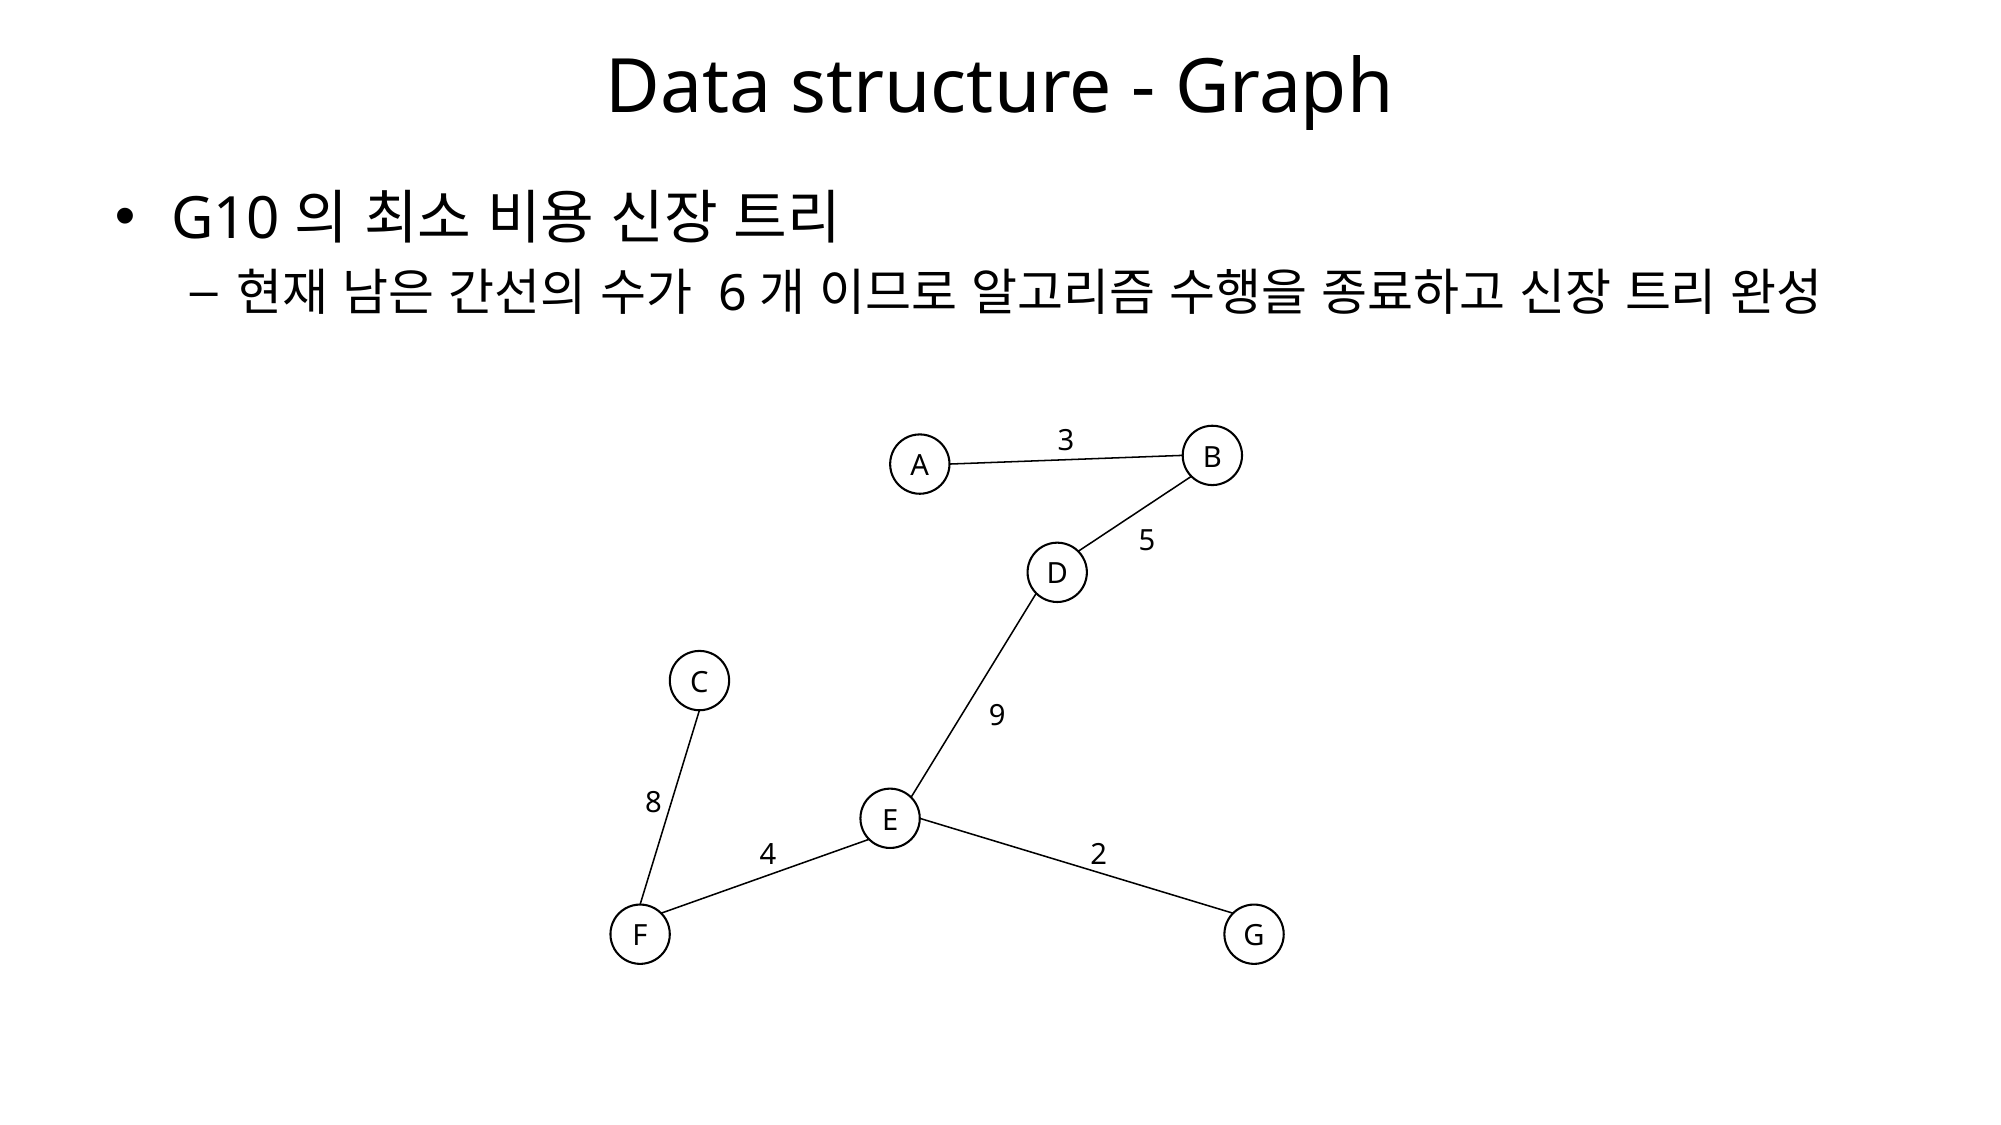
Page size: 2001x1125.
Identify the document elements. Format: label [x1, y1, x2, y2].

title [99, 19, 1900, 147]
list [99, 172, 1900, 1024]
text_box [610, 413, 1284, 964]
